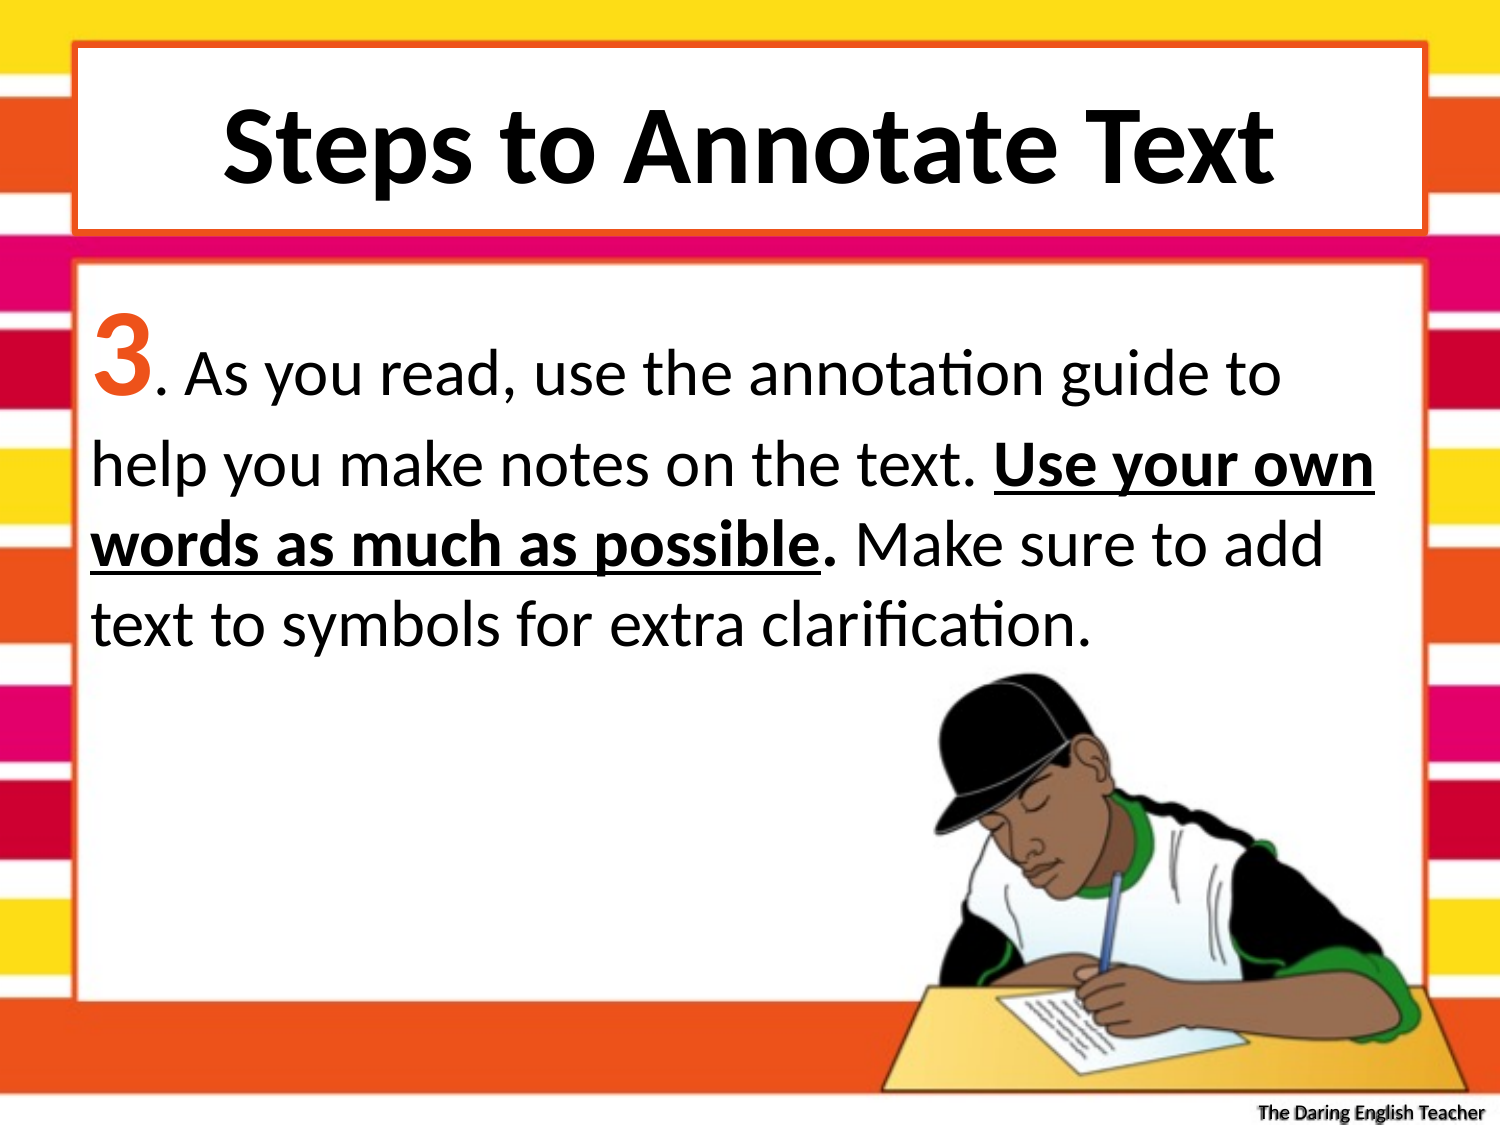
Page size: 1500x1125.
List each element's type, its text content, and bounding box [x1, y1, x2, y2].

list 3. As you read, use the annotation guide to help you make notes on the text. Use your own words as much as possible. Make sure to add text to symbols for extra clarification. [72, 259, 1428, 1008]
picture [0, 0, 1500, 1125]
title Steps to Annotate Text [72, 42, 1428, 236]
